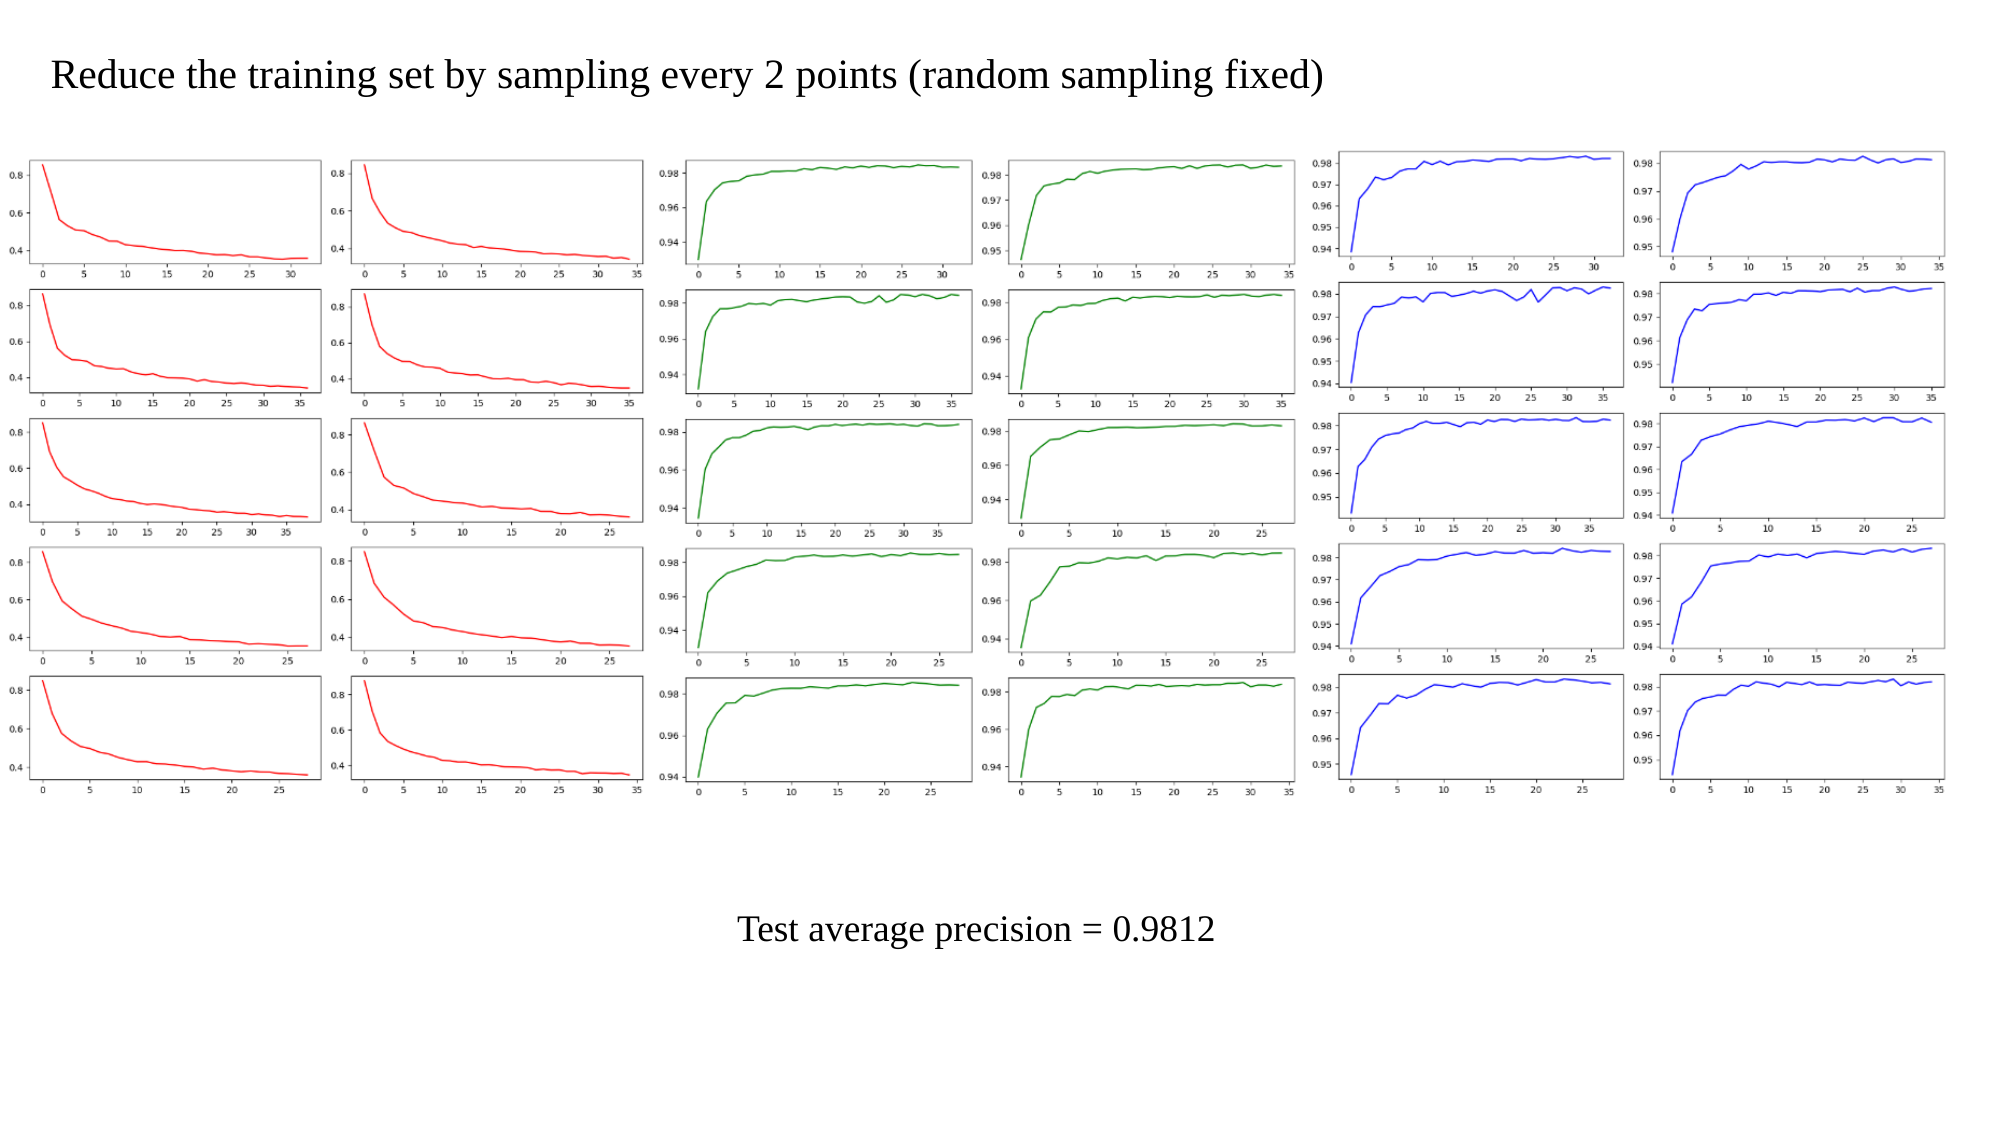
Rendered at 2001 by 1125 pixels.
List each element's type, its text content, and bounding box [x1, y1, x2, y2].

text_box Test average precision = 0.9812 [722, 896, 1232, 957]
picture [0, 141, 1954, 805]
text_box Reduce the training set by sampling every 2 points (random sampling fixed) [35, 39, 1448, 105]
